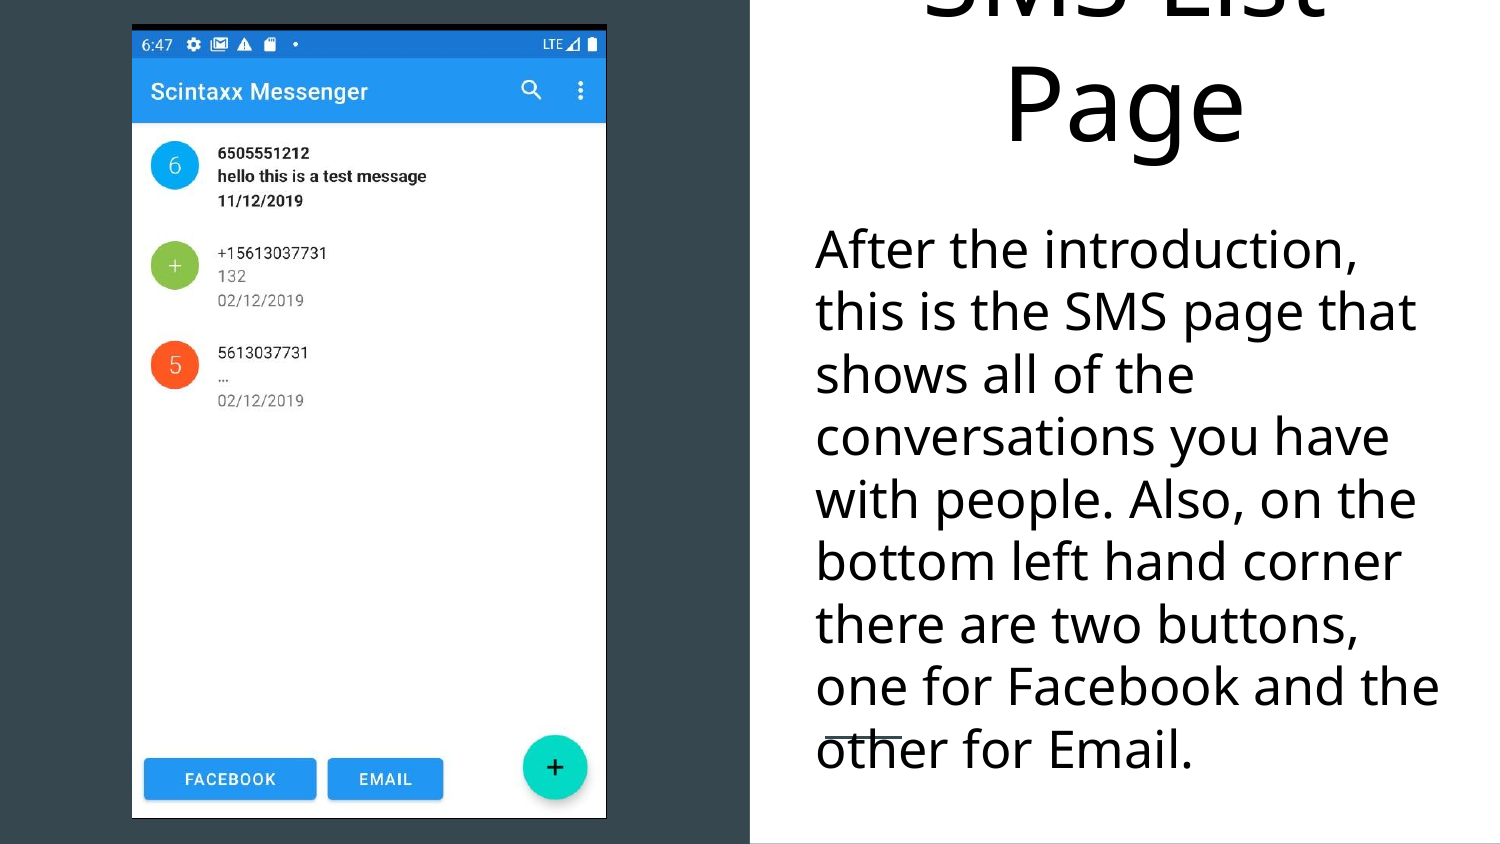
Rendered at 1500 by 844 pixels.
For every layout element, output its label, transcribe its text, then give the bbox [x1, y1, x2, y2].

picture [132, 24, 607, 819]
title SMS List Page [793, 31, 1457, 178]
subtitle After the introduction, this is the SMS page that shows all of the conversations you have with people. Also, on the bottom left hand corner there are two buttons, one for Facebook and the other for Email. [800, 201, 1465, 769]
